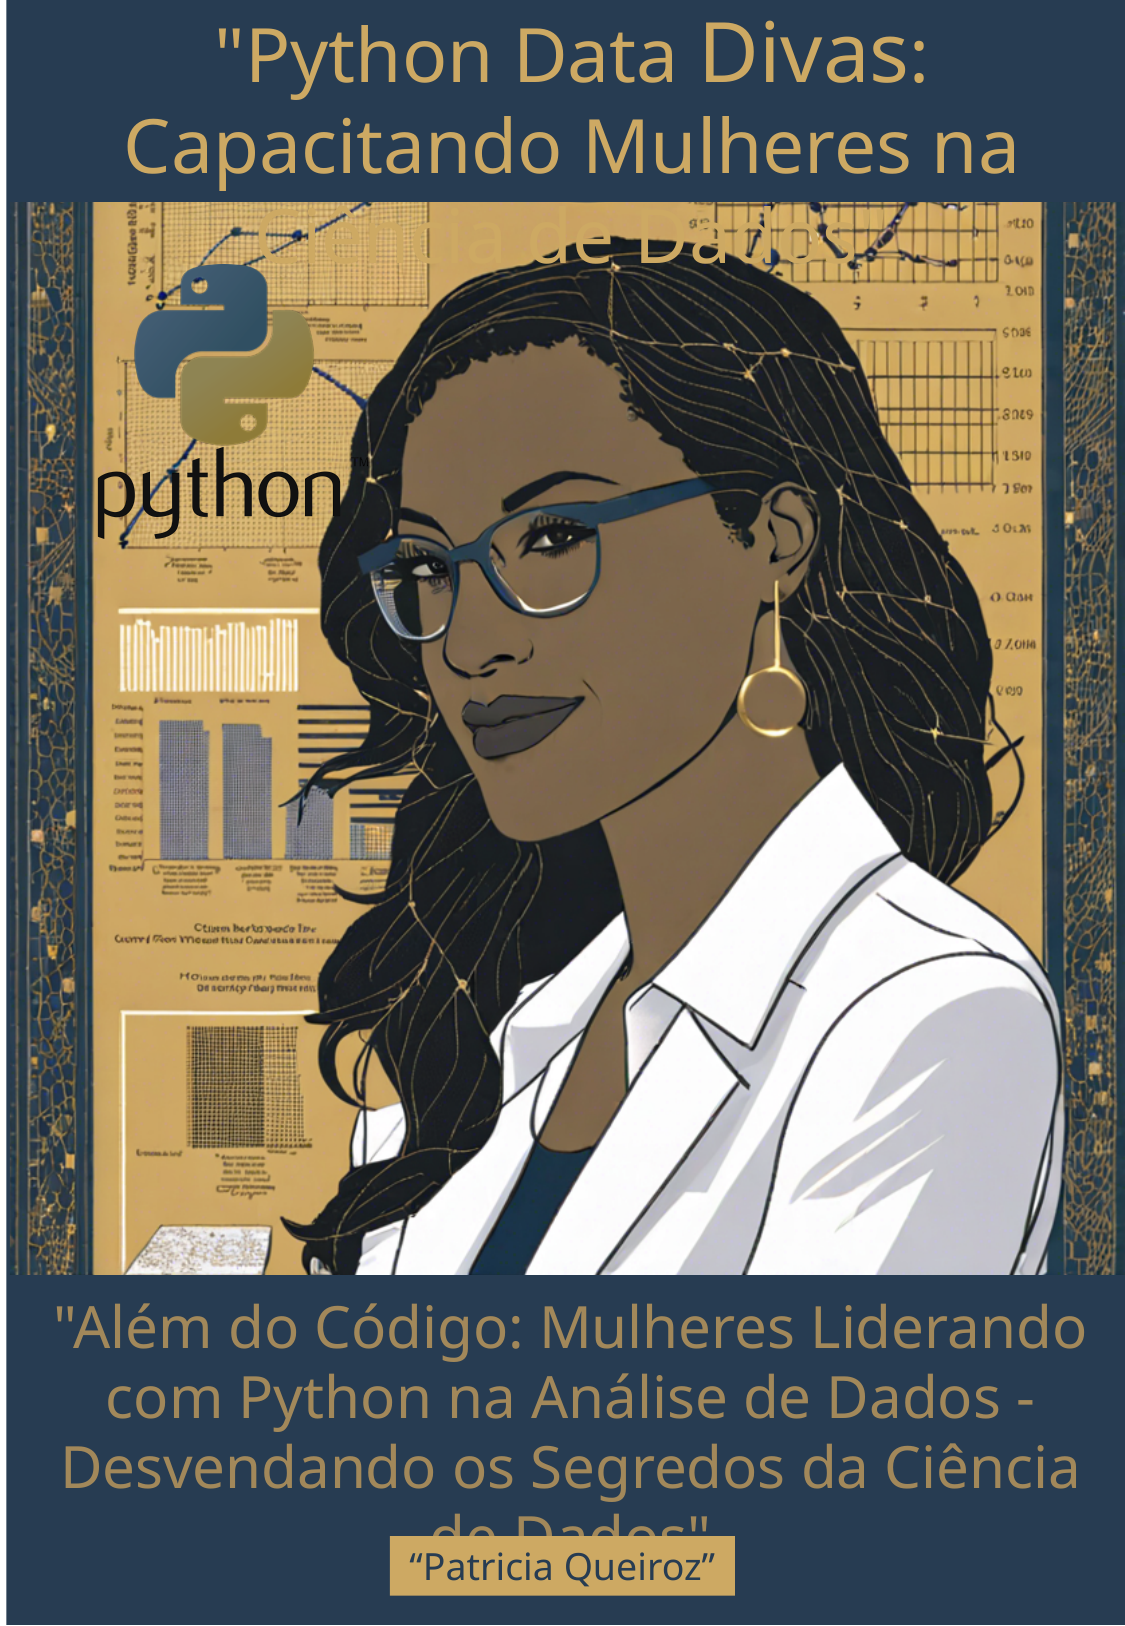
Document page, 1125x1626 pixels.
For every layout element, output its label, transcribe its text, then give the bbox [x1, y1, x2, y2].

text_box "Python Data Divas: Capacitando Mulheres na Ciência de Dados" [9, 0, 1125, 201]
text_box “Patricia Queiroz” [389, 1536, 735, 1596]
picture [9, 201, 1125, 1276]
text_box "Além do Código: Mulheres Liderando com Python na Análise de Dados - Desvendando os Segredos da Ciência de Dados" [8, 1282, 1125, 1625]
text_box [5, 0, 1125, 1625]
